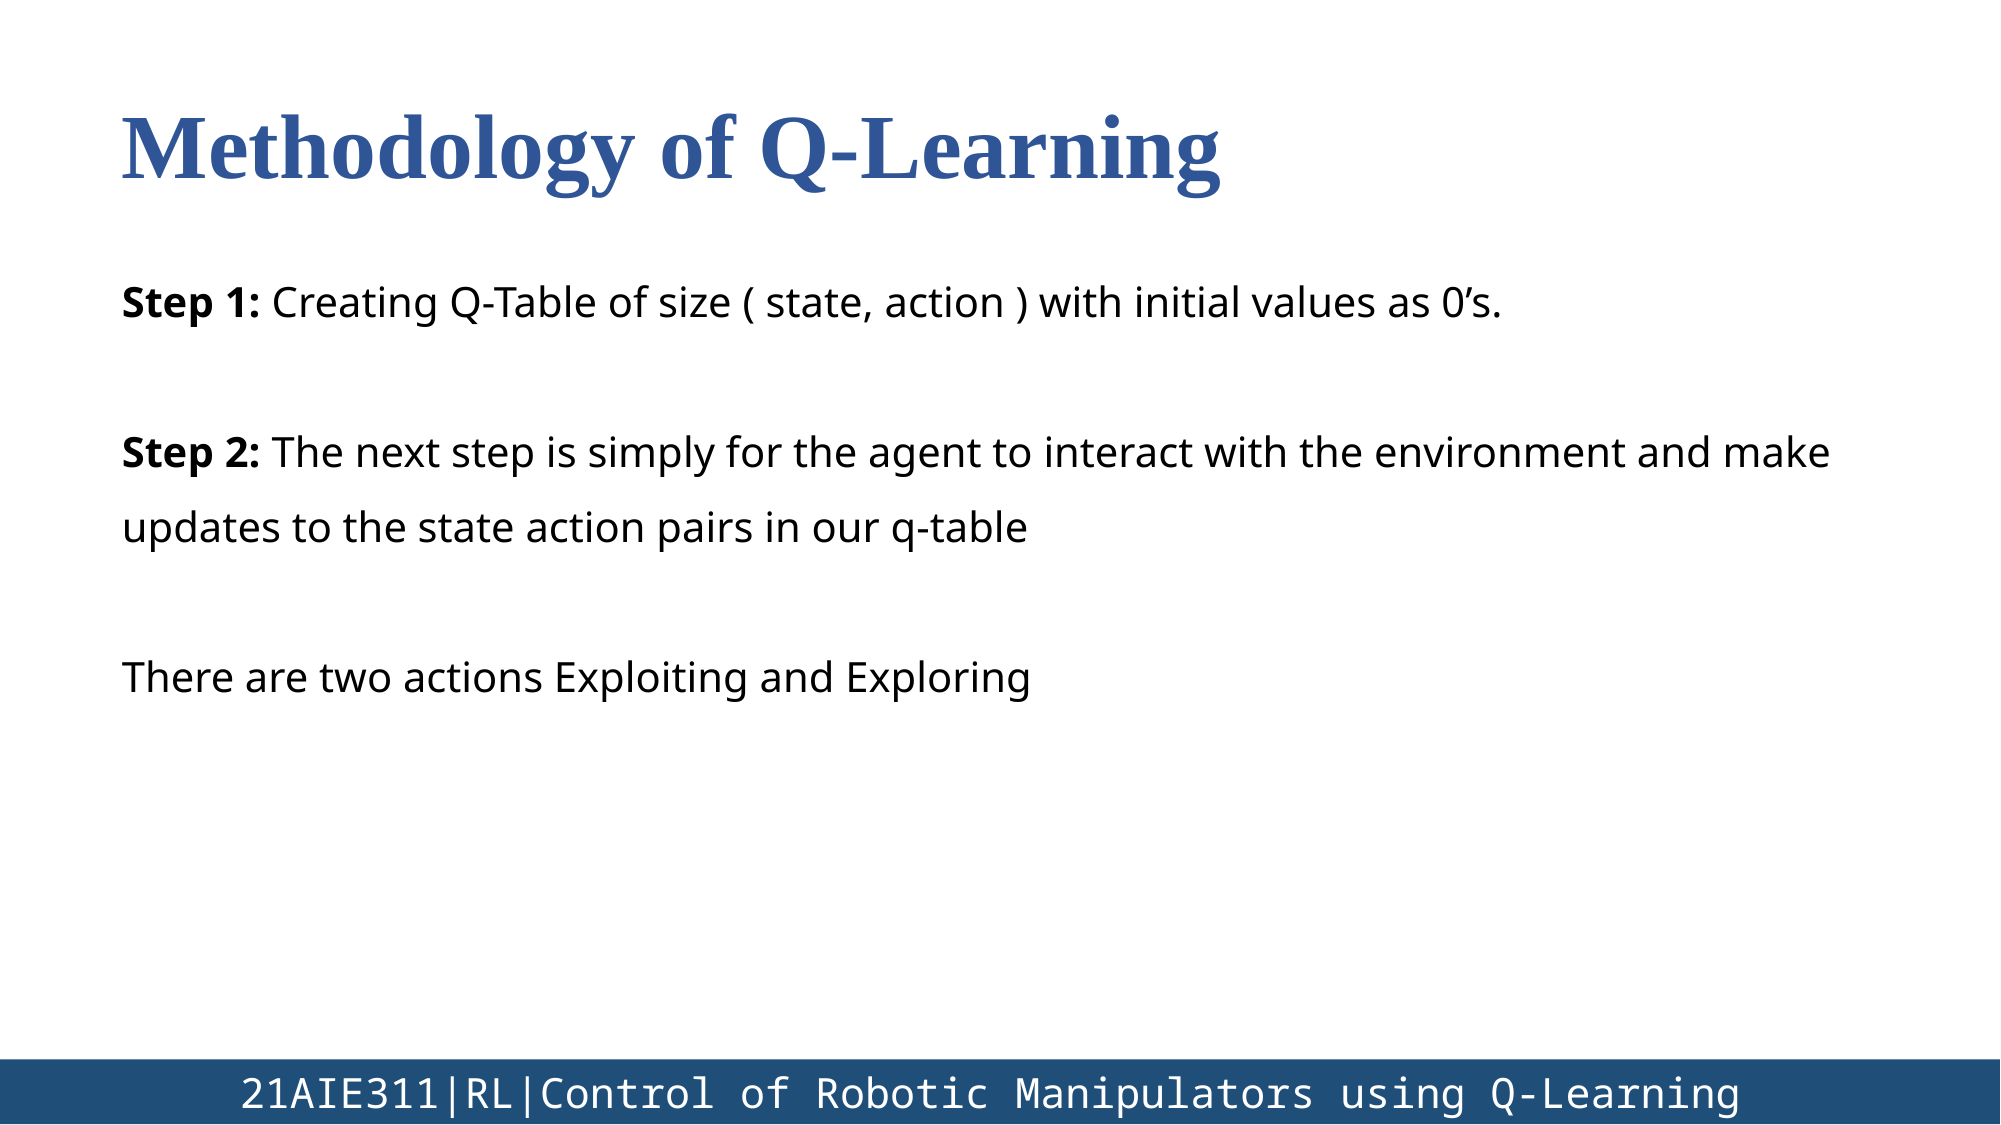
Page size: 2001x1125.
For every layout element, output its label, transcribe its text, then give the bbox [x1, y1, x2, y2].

text_box 21AIE311|RL|Control of Robotic Manipulators using Q-Learning [0, 1059, 2000, 1125]
text_box Methodology of Q-Learning [107, 79, 1646, 204]
text_box Step 1: Creating Q-Table of size ( state, action ) with initial values as 0’s. Step 2: The next step is simply for the agent to interact with the environment and make updates to the state action pairs in our q-table There are two actions Exploiting and Exploring [107, 242, 1963, 708]
